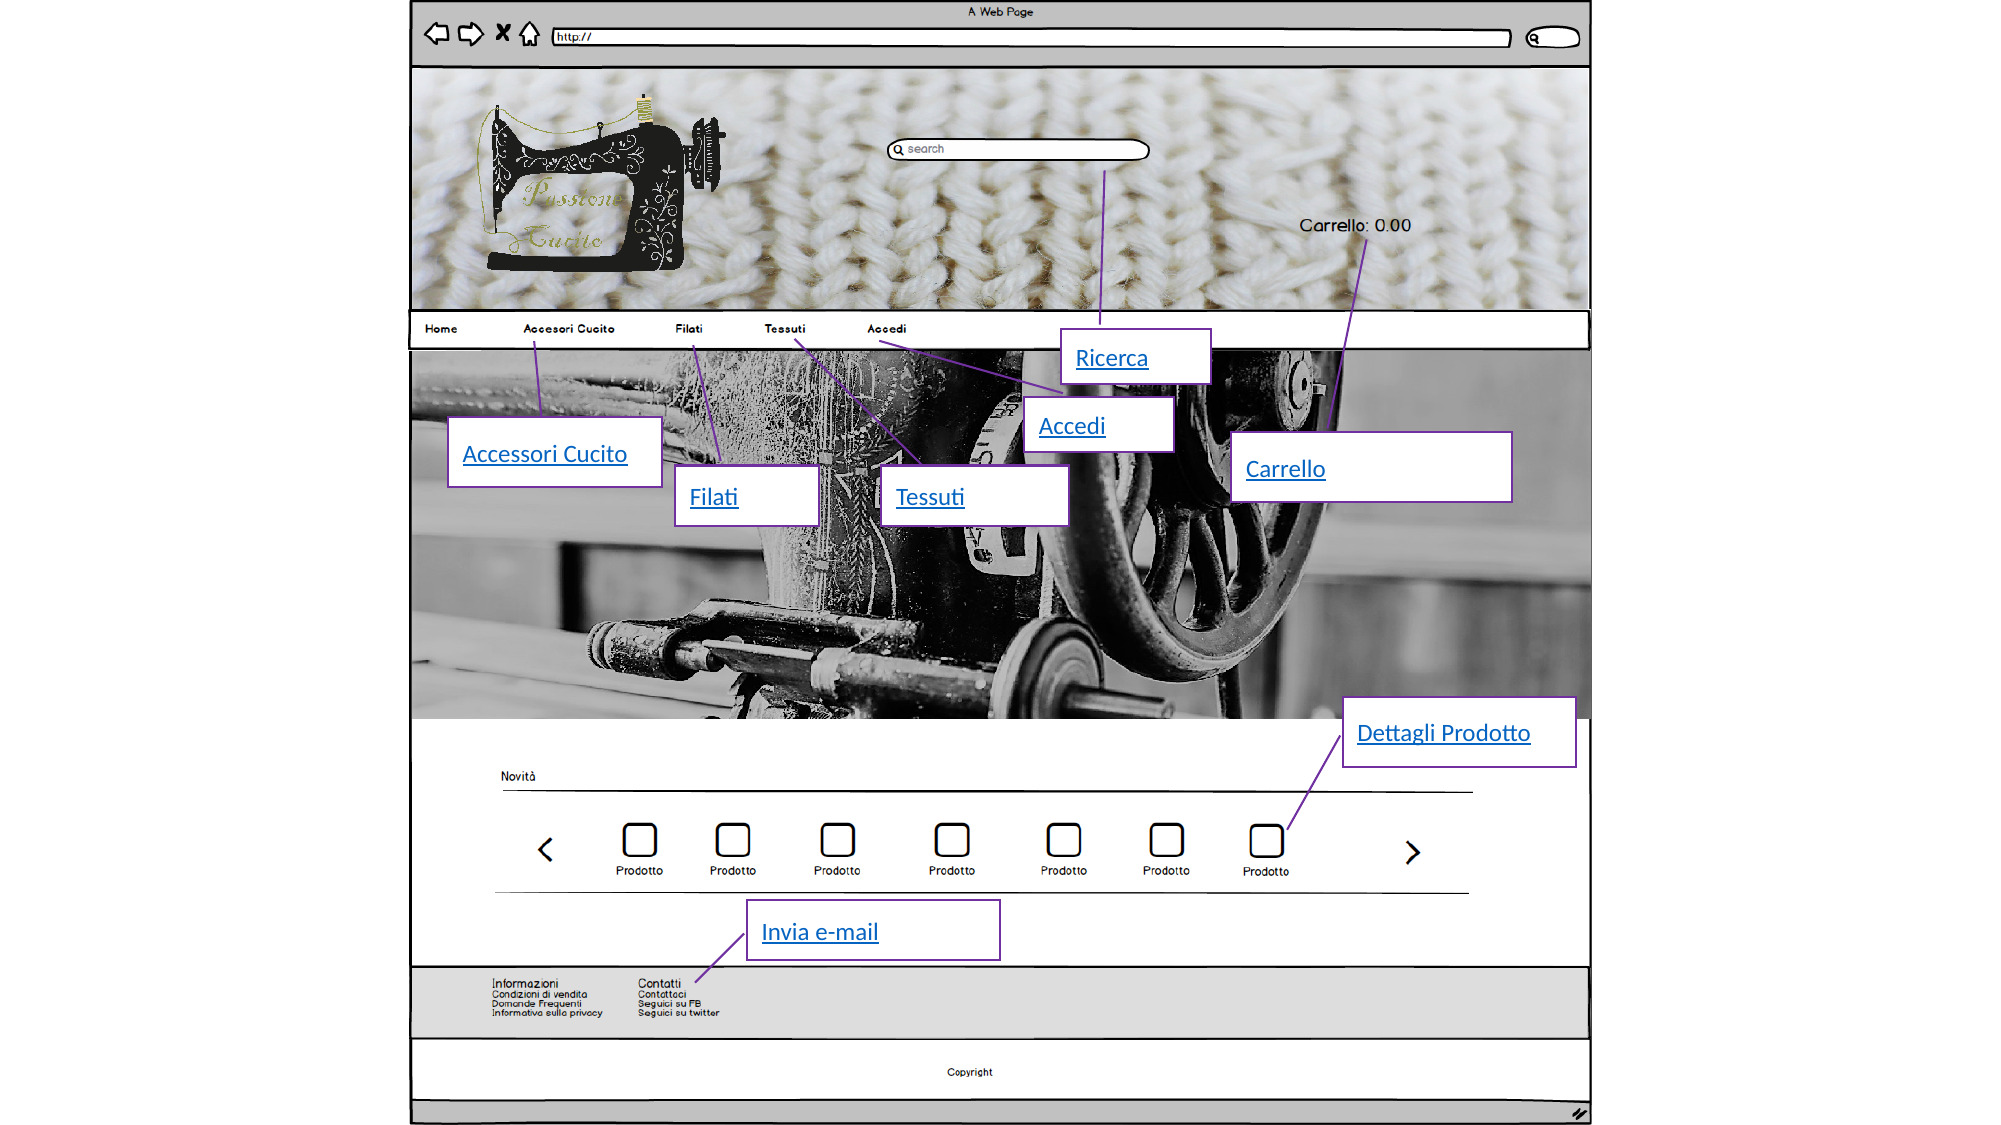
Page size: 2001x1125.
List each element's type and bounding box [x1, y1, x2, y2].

picture [408, 0, 1592, 1125]
